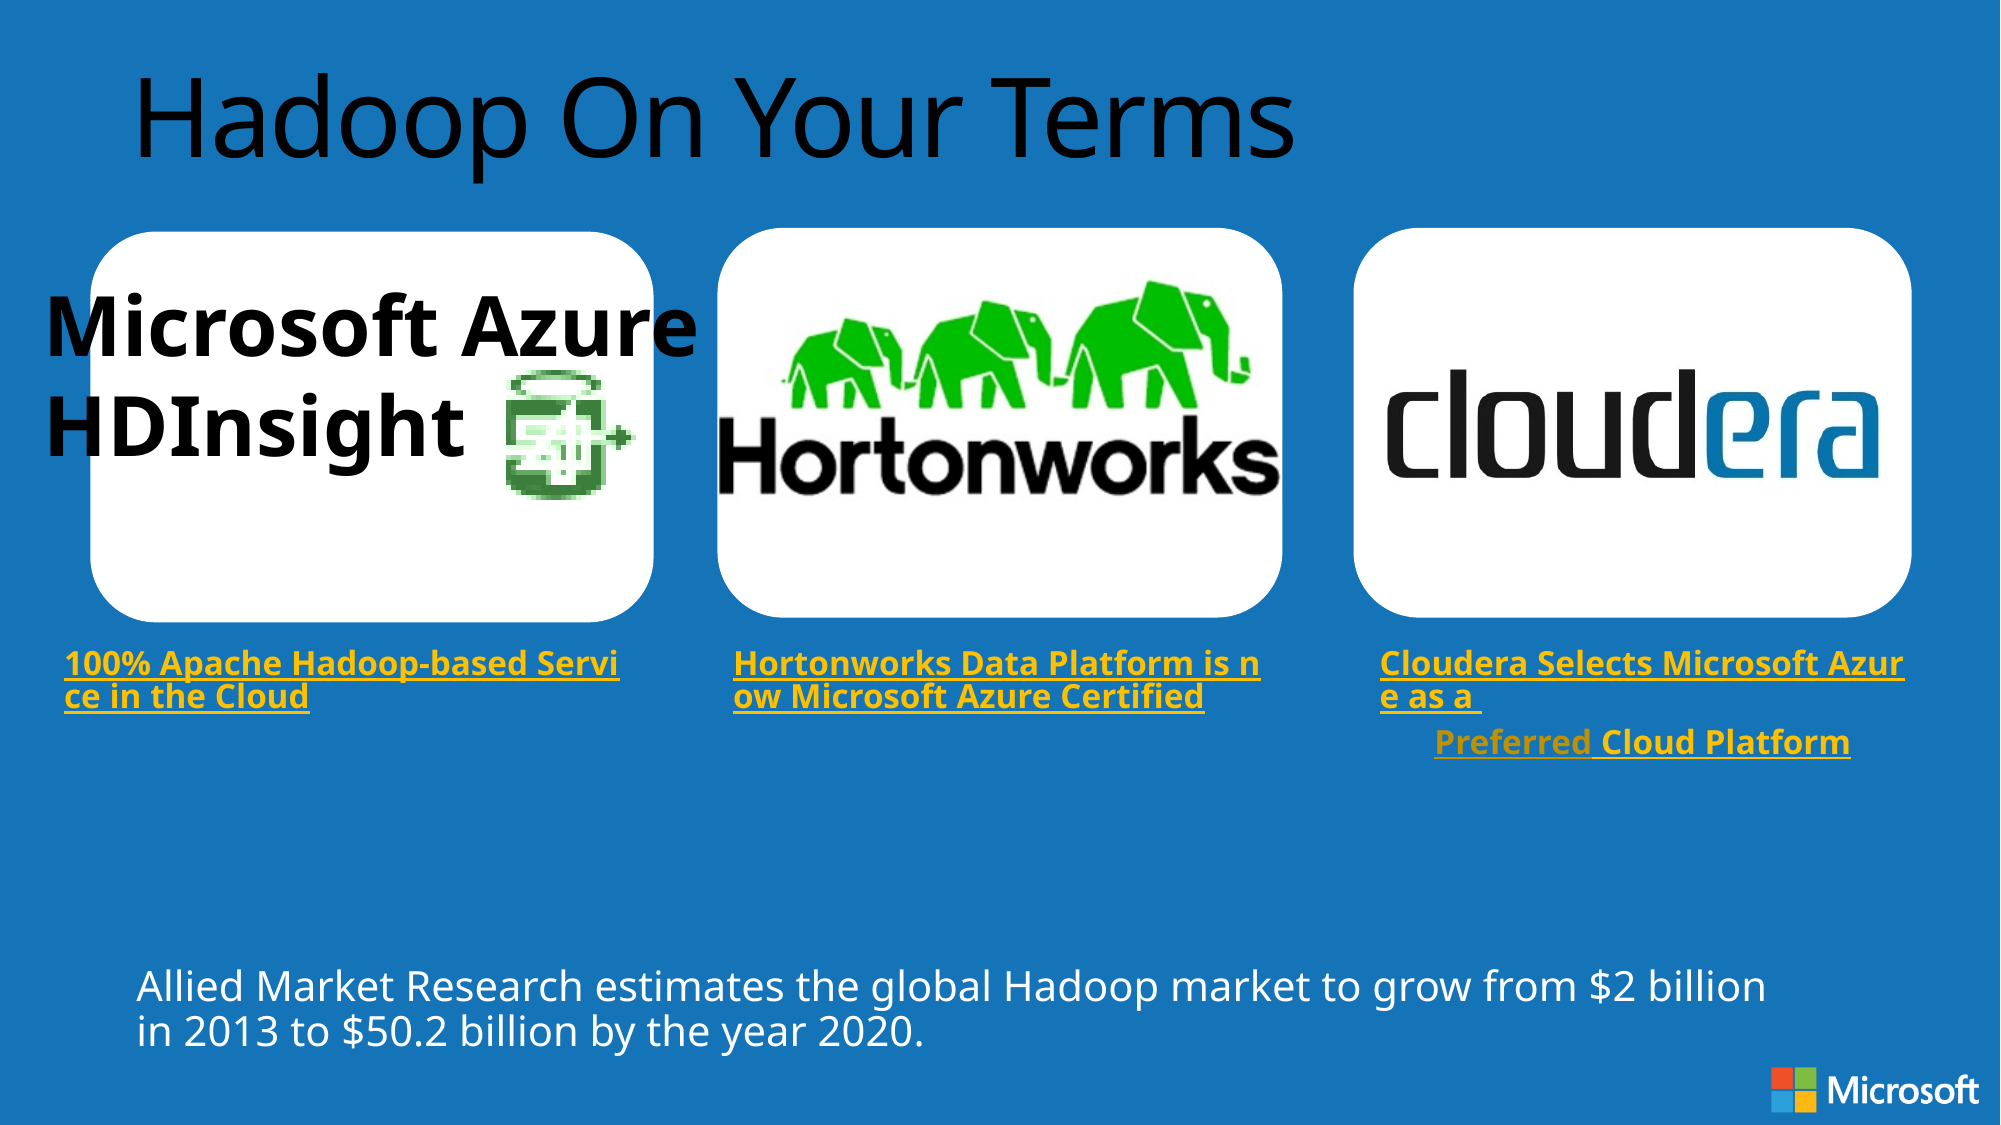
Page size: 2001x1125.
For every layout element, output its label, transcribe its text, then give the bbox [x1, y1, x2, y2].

text_box Hortonworks Data Platform is now Microsoft Azure Certified [718, 635, 1282, 695]
picture [1770, 1066, 1980, 1113]
text_box [1353, 227, 1912, 618]
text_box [78, 265, 666, 501]
text_box [97, 230, 647, 265]
text_box [717, 227, 1283, 618]
text_box [89, 501, 655, 624]
text_box 100% Apache Hadoop-based Service in the Cloud [49, 635, 636, 695]
text_box Allied Market Research estimates the global Hadoop market to grow from $2 billion in 2013 to $50.2 billion by the year 2020. [106, 941, 1824, 1079]
text_box Cloudera Selects Microsoft Azure as a Preferred Cloud Platform [1364, 635, 1922, 741]
title Hadoop On Your Terms [106, 47, 2000, 196]
